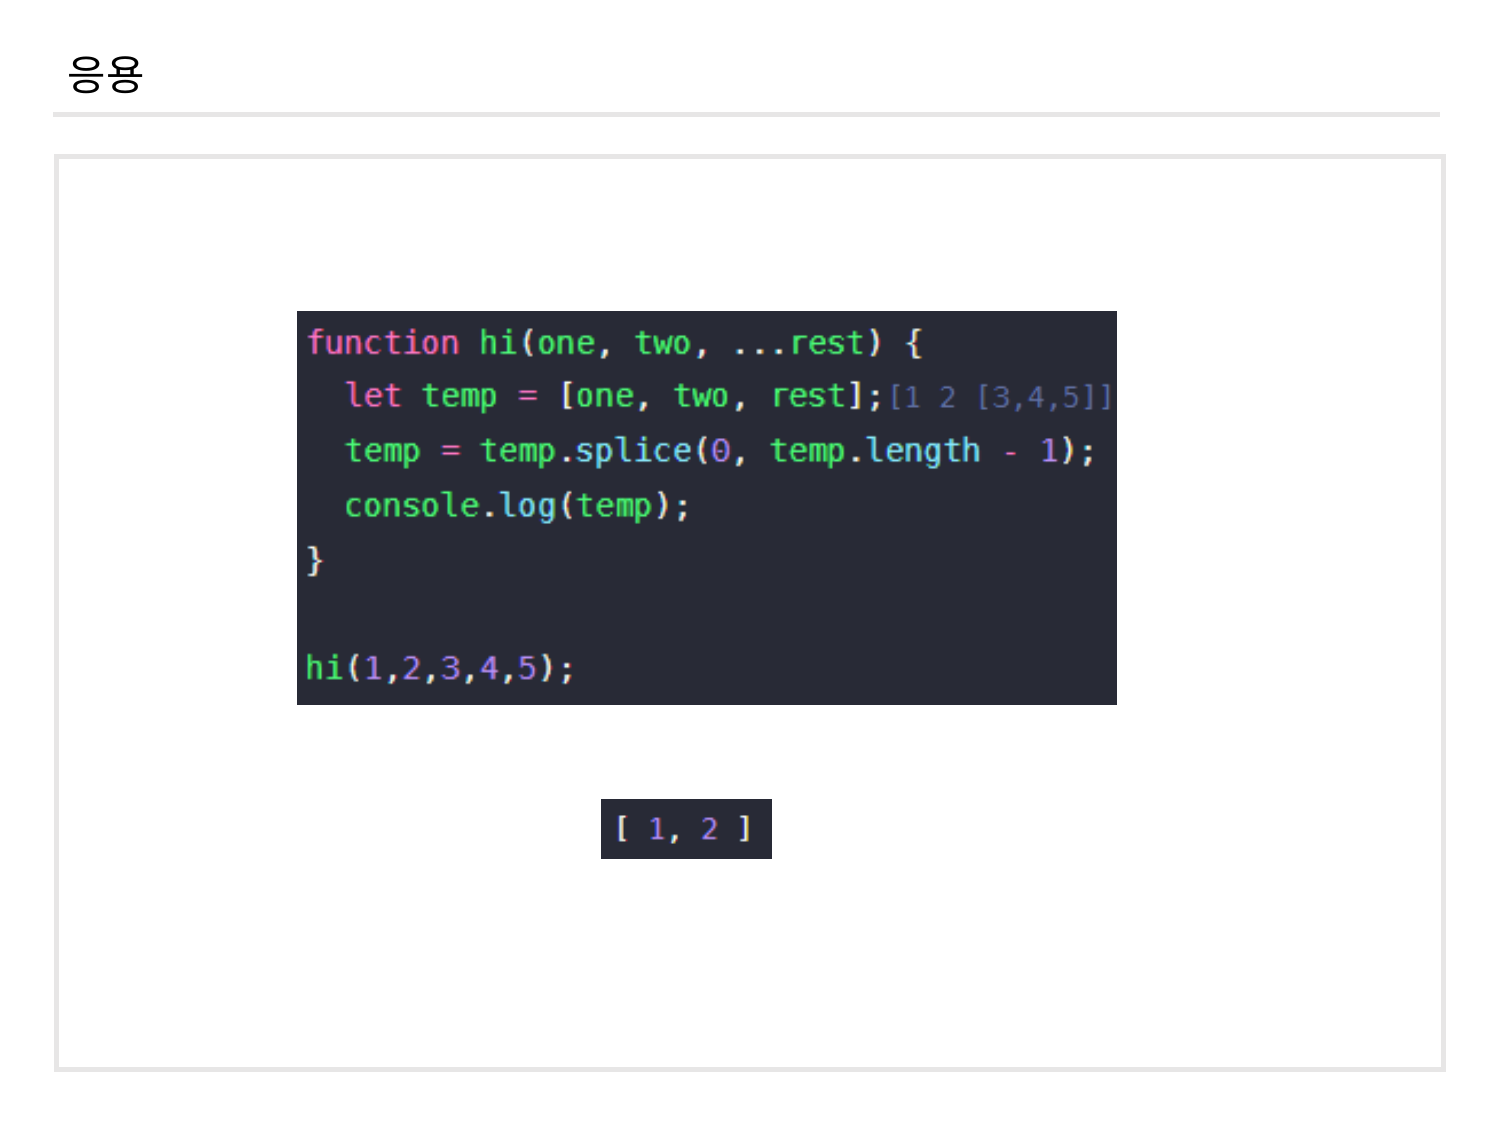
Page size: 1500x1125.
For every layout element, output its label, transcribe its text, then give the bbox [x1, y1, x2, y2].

text_box [56, 155, 1444, 1071]
picture [601, 799, 772, 859]
text_box 응용 [53, 41, 1440, 107]
picture [297, 311, 1117, 705]
